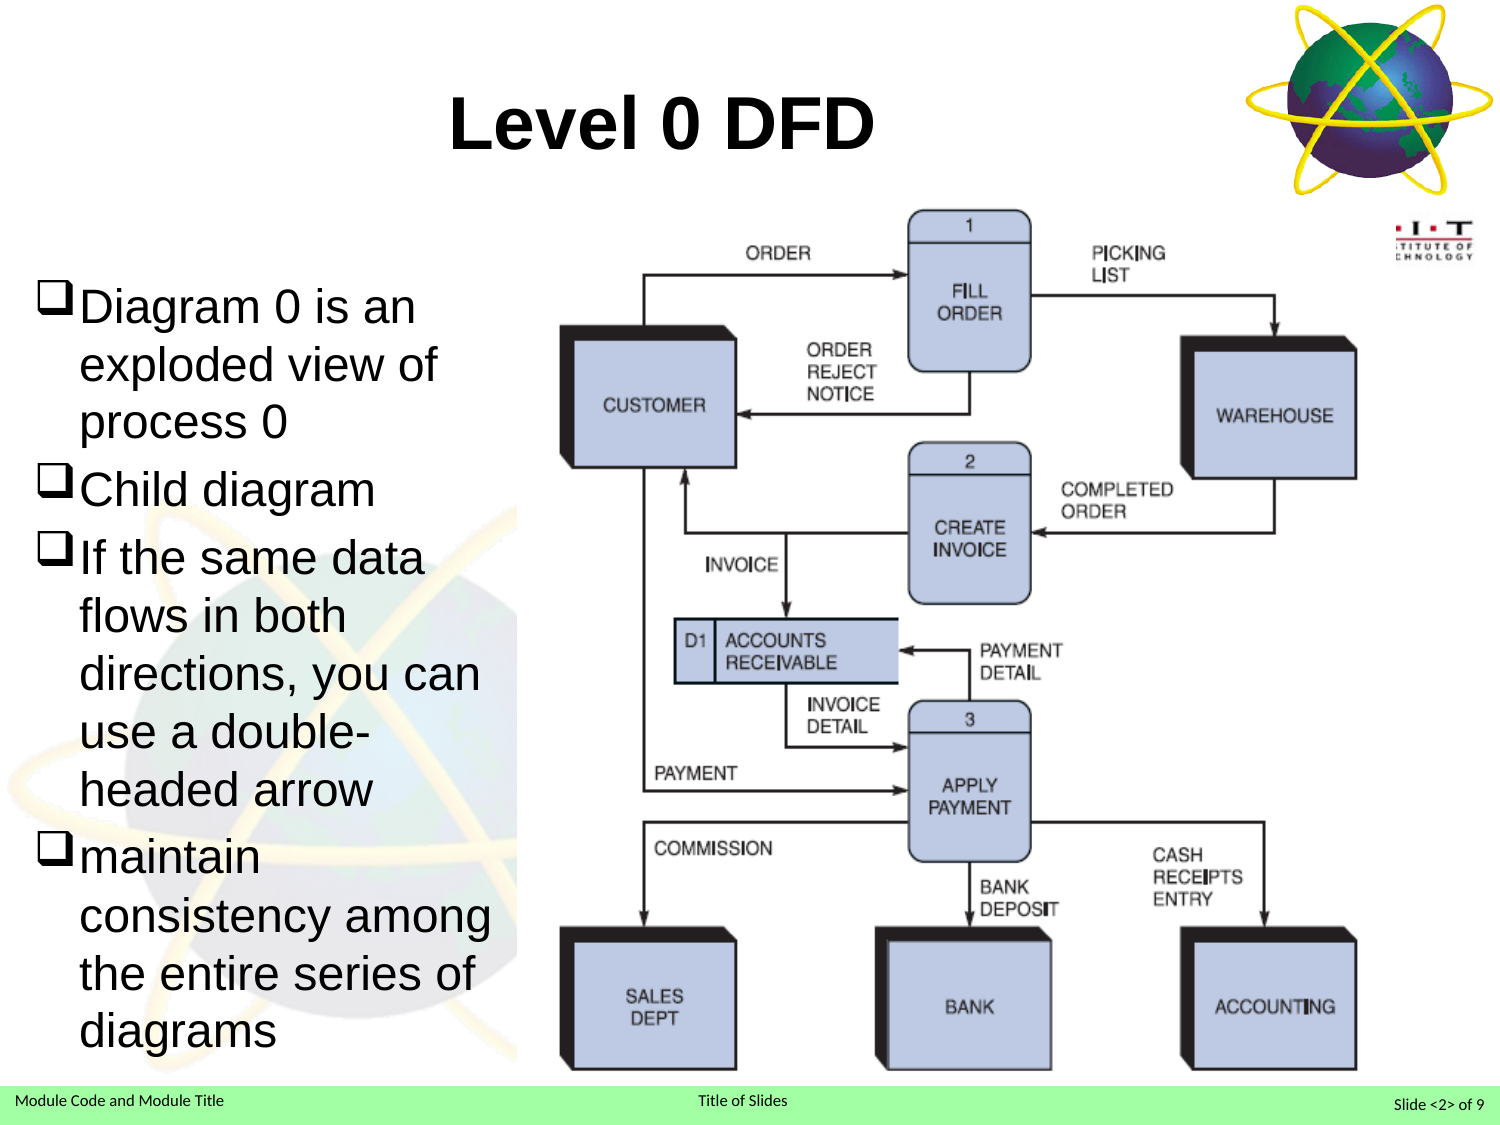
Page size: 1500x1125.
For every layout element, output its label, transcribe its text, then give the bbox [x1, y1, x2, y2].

footer Slide <2> of 9 [1024, 1086, 1500, 1125]
picture [1236, 0, 1500, 199]
title Level 0 DFD [85, 26, 1241, 214]
list Diagram 0 is an exploded view of process 0 Child diagram If the same data flows in both directions, you can use a double-headed arrow maintain consistency among the entire series of diagrams [0, 267, 511, 1082]
picture [516, 201, 1488, 1082]
